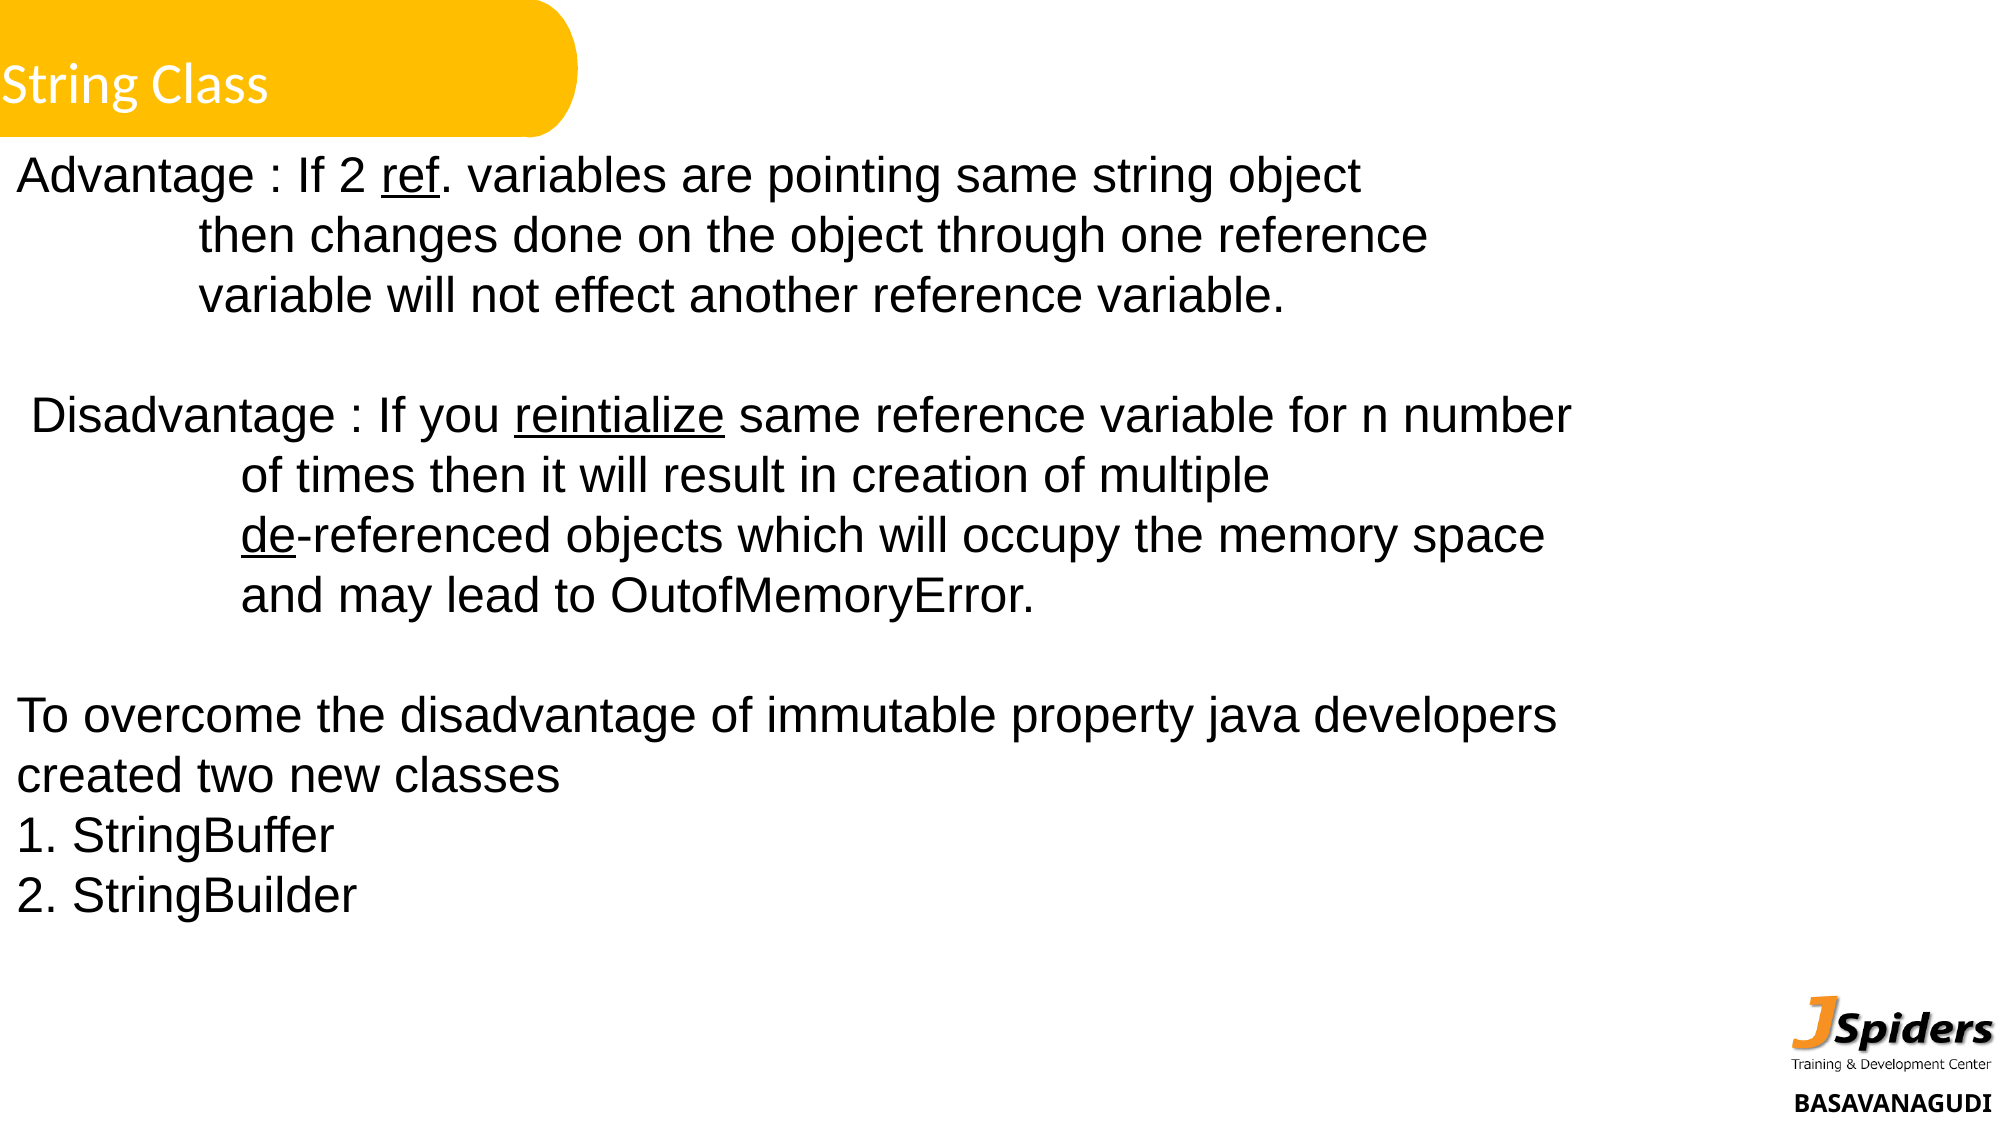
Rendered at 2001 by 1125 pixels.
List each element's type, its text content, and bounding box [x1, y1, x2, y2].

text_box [0, 0, 578, 137]
text_box Advantage : If 2 ref. variables are pointing same string object then changes done on the object through one reference variable will not effect another reference variable. Disadvantage : If you reintialize same reference variable for n number of times then it will result in creation of multiple de-referenced objects which will occupy the memory space and may lead to OutofMemoryError. To overcome the disadvantage of immutable property java developers created two new classes 1. StringBuffer 2. StringBuilder [16, 141, 2000, 923]
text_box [1744, 983, 2000, 1122]
